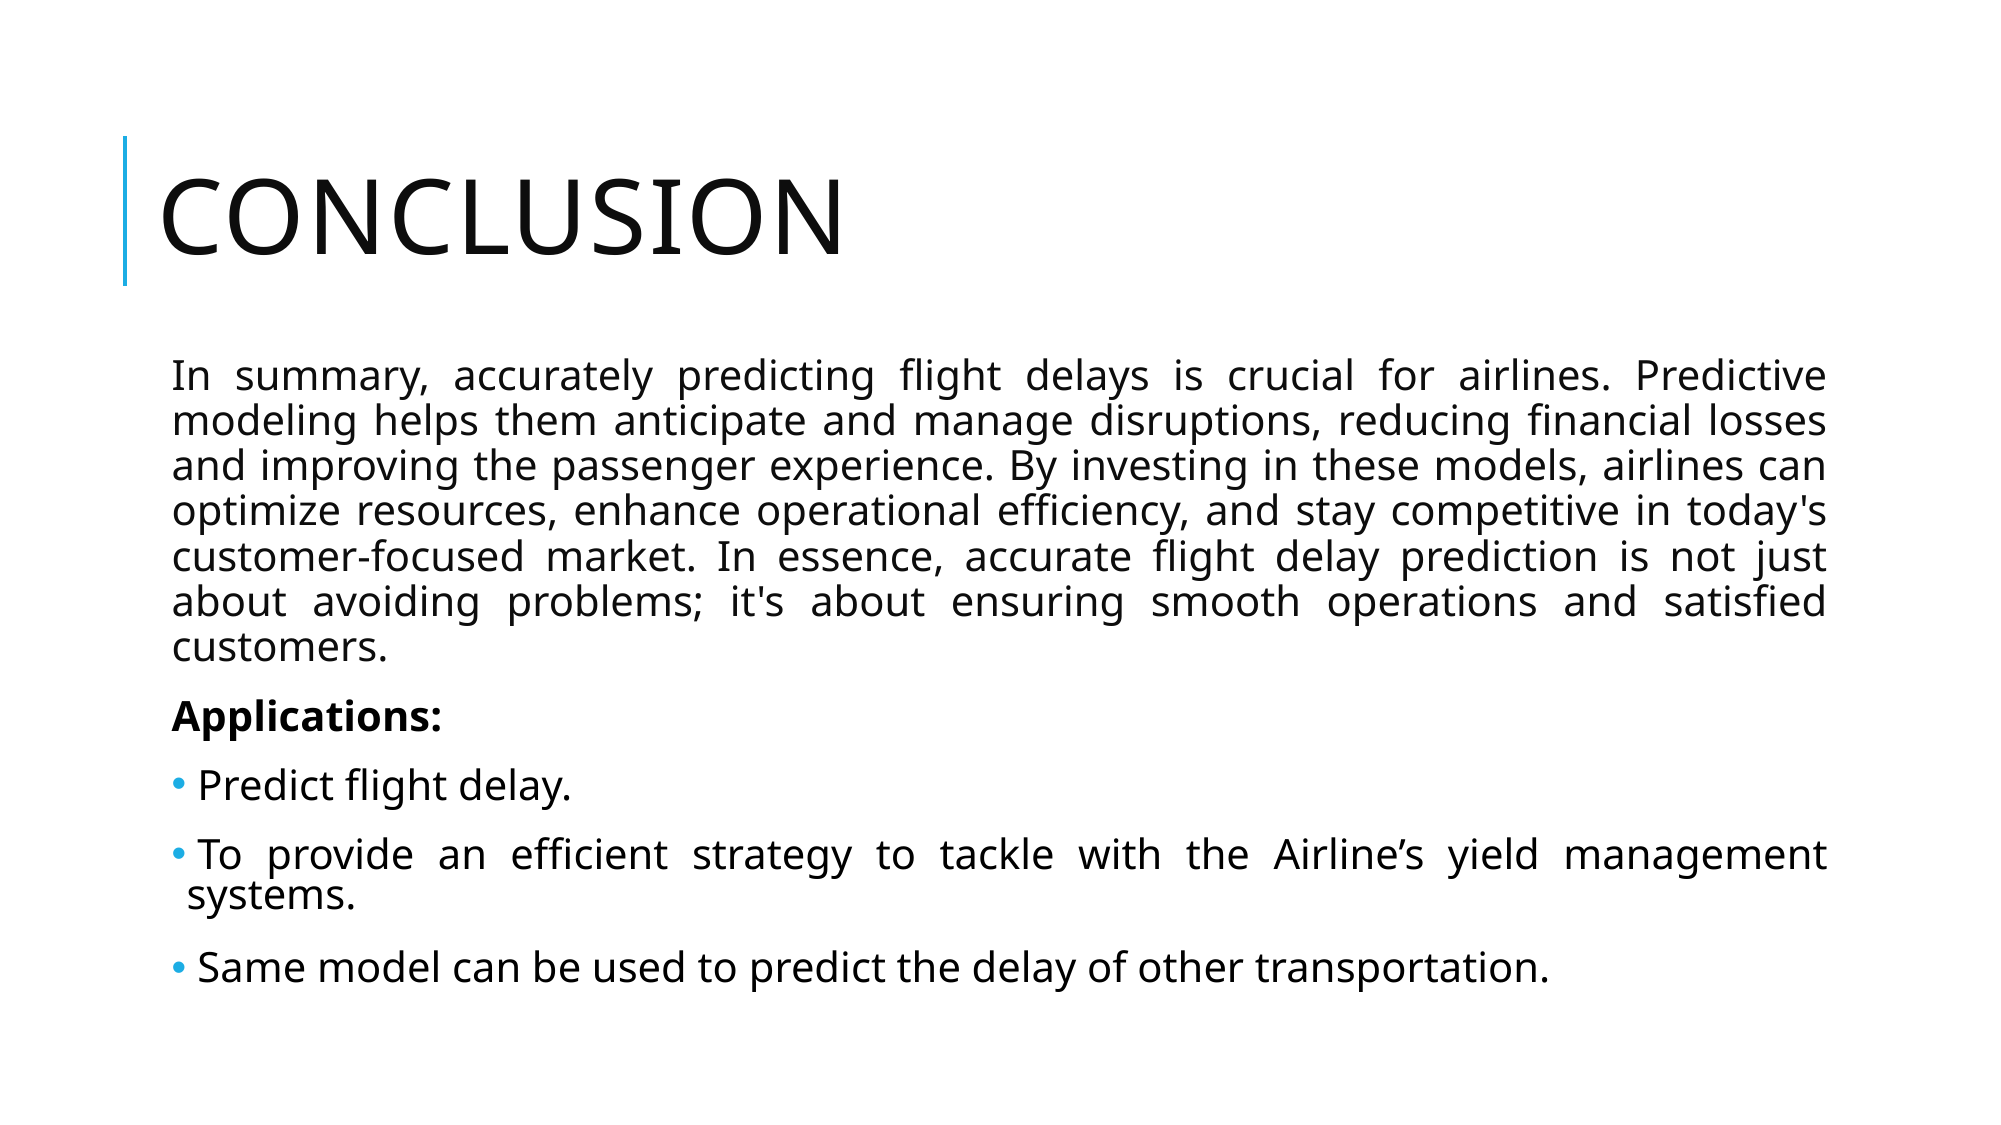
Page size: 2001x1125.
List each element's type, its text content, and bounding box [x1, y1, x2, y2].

list In summary, accurately predicting flight delays is crucial for airlines. Predictive modeling helps them anticipate and manage disruptions, reducing financial losses and improving the passenger experience. By investing in these models, airlines can optimize resources, enhance operational efficiency, and stay competitive in today's customer-focused market. In essence, accurate flight delay prediction is not just about avoiding problems; it's about ensuring smooth operations and satisfied customers. Applications: Predict flight delay. To provide an efficient strategy to tackle with the Airline’s yield management systems. Same model can be used to predict the delay of other transportation. [164, 347, 1836, 1008]
title Conclusion [142, 101, 1738, 348]
